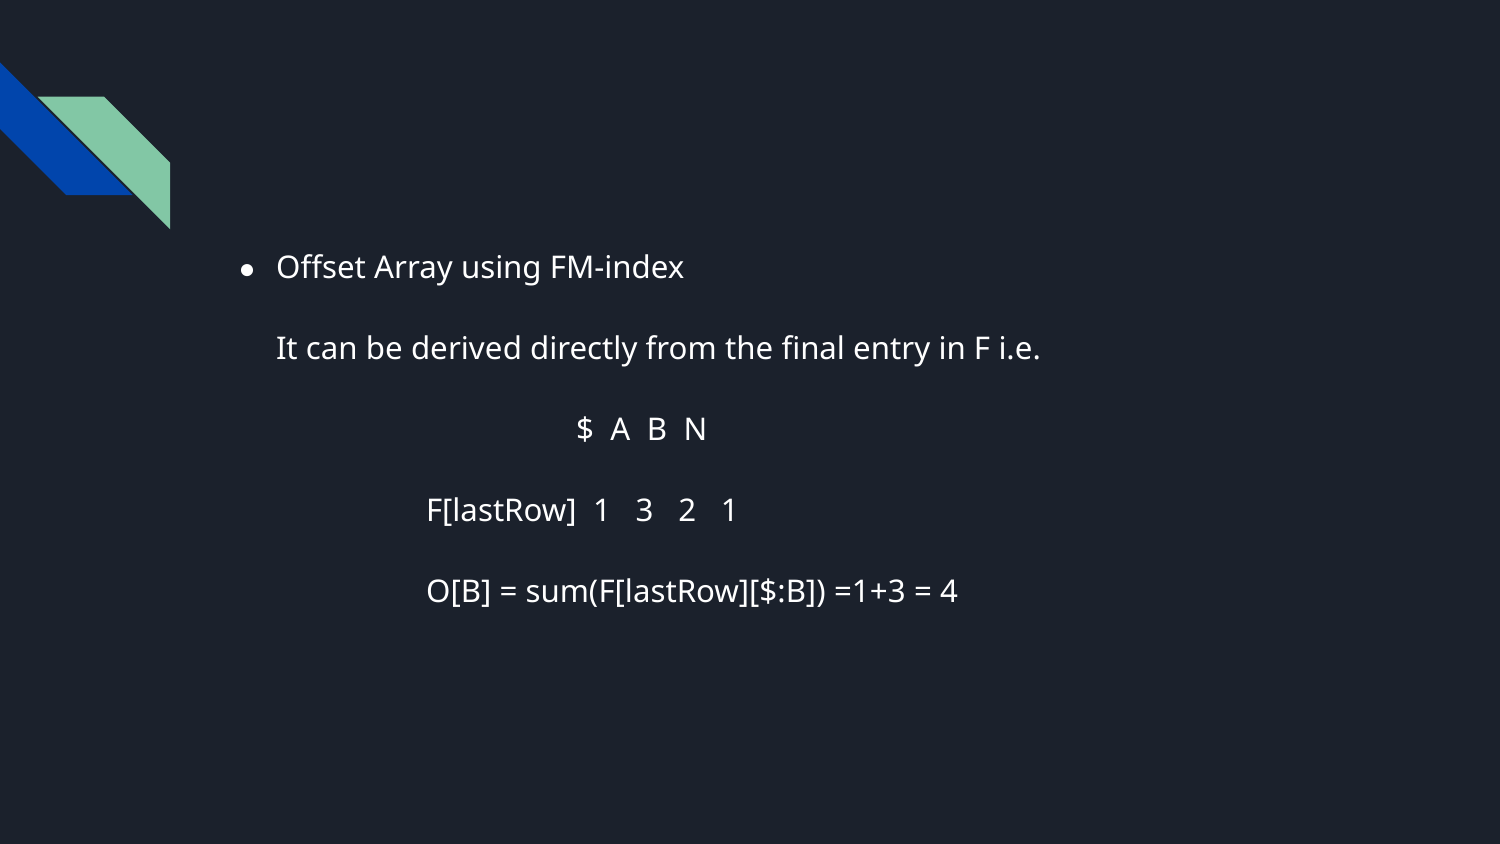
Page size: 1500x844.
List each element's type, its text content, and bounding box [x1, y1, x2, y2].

list ● Offset Array using FM-index It can be derived directly from the final entry in F i.e. $ A B N F[lastRow] 1 3 2 1 O[B] = sum(F[lastRow][$:B]) =1+3 = 4 [185, 213, 1341, 691]
